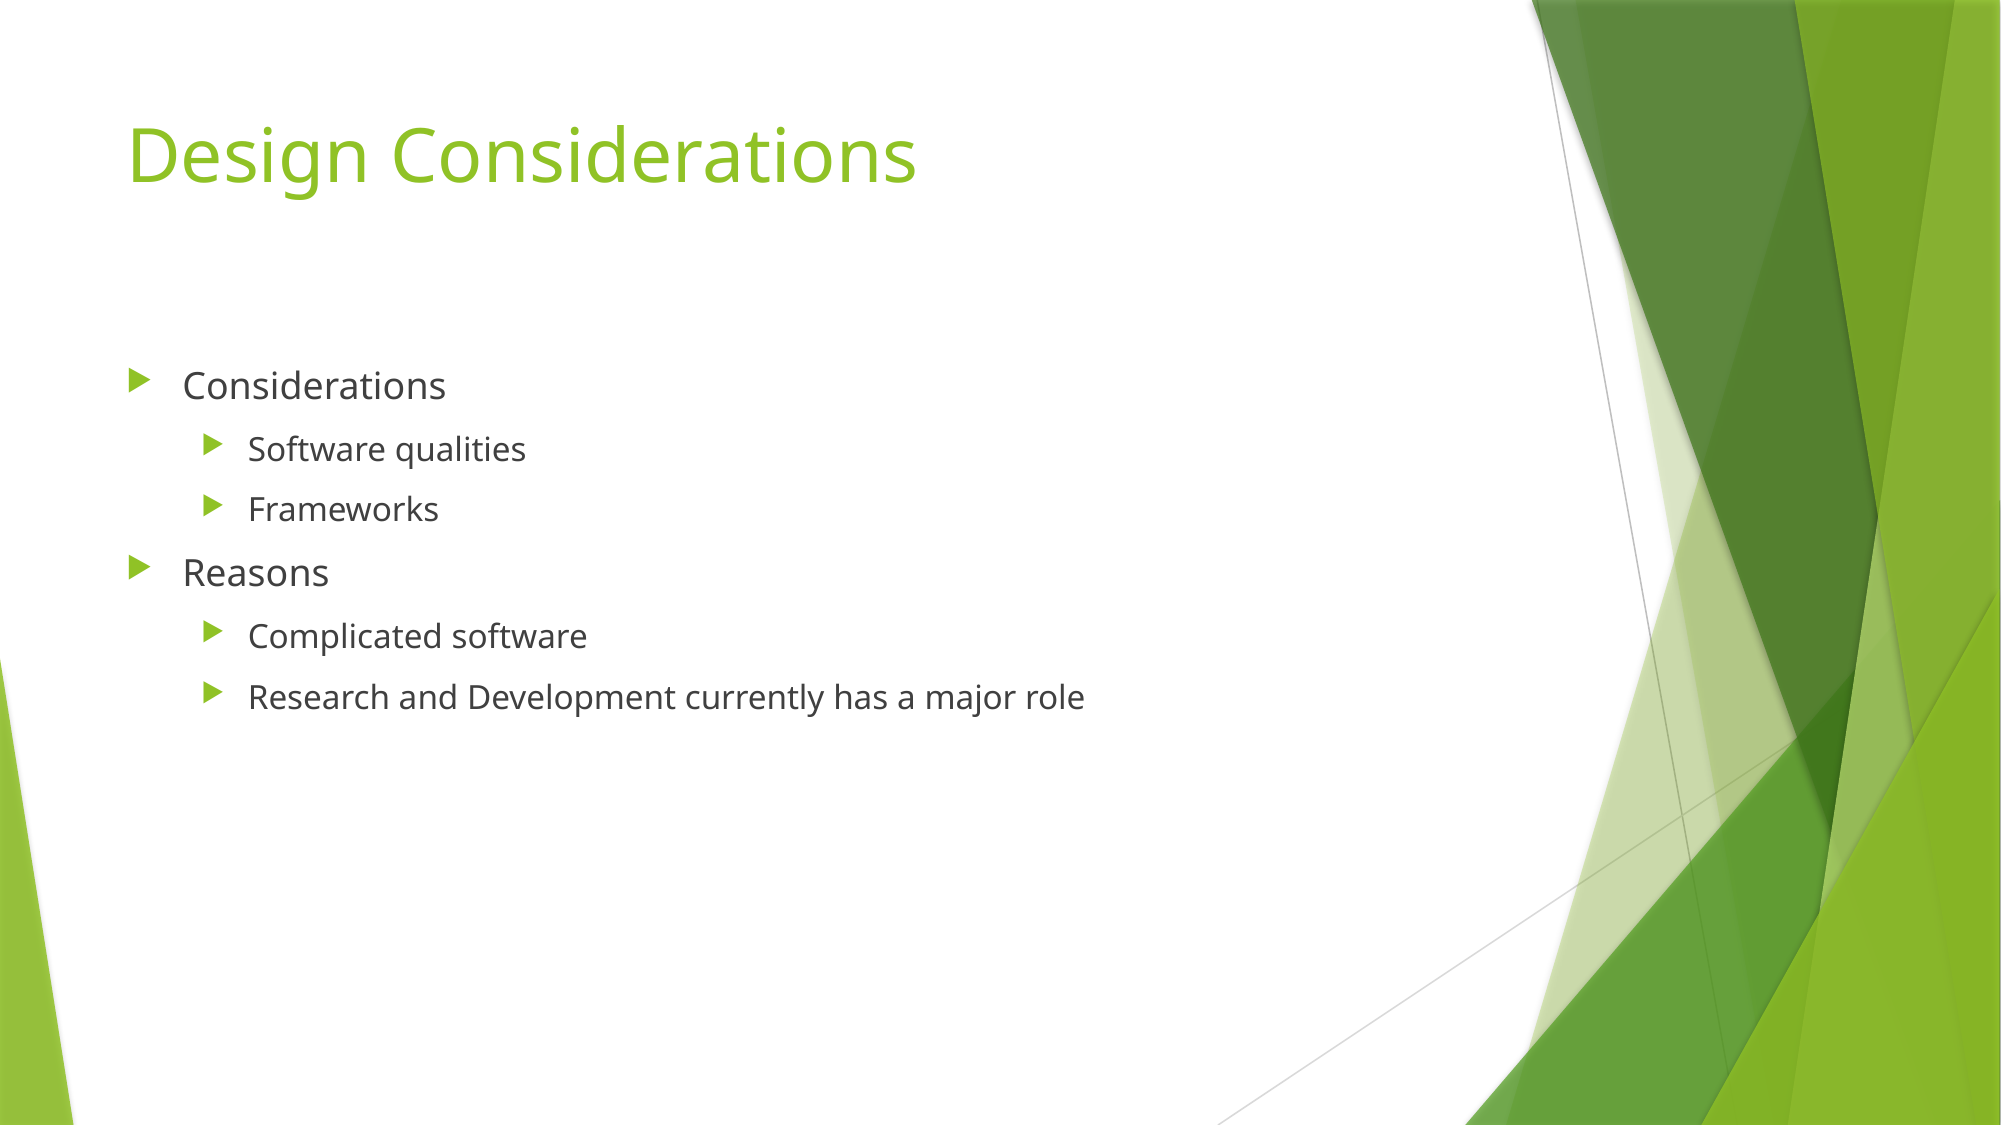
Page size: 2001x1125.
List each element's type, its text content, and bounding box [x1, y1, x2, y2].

title Design Considerations [111, 99, 1522, 317]
list Considerations Software qualities Frameworks Reasons Complicated software Research and Development currently has a major role [111, 354, 1522, 992]
